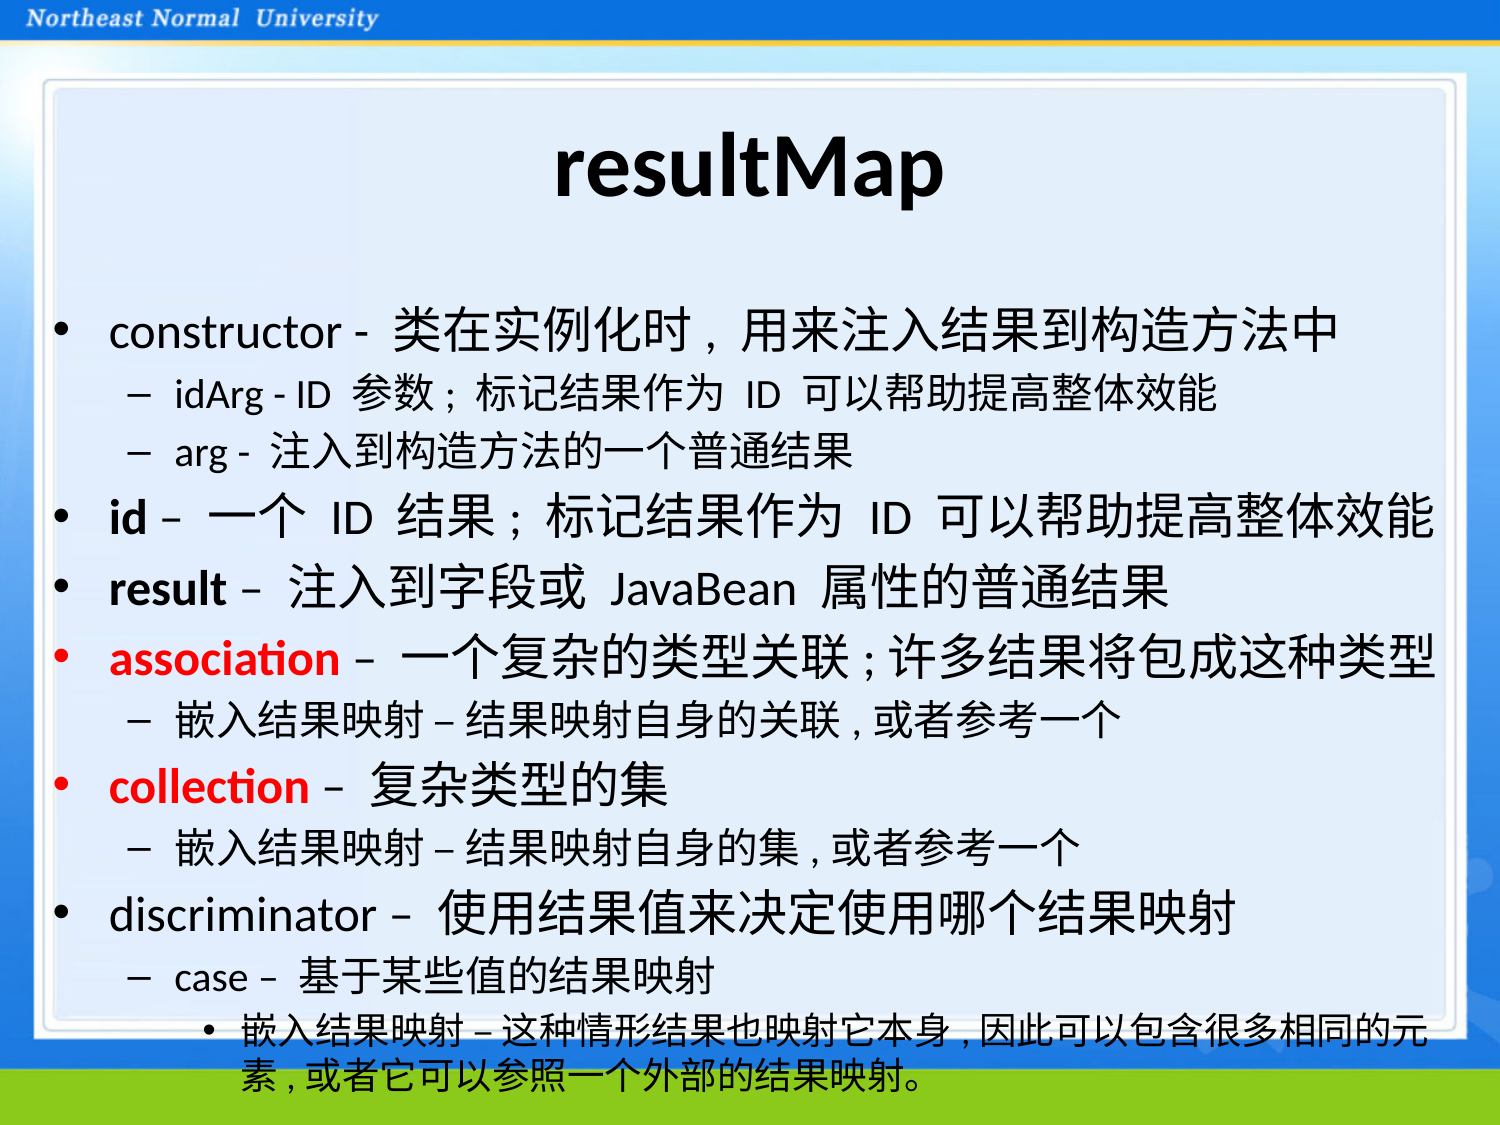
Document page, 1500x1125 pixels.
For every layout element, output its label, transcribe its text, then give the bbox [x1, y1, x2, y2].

list constructor - 类在实例化时, 用来注入结果到构造方法中 idArg - ID 参数; 标记结果作为 ID 可以帮助提高整体效能 arg - 注入到构造方法的一个普通结果 id – 一个 ID 结果; 标记结果作为 ID 可以帮助提高整体效能 result – 注入到字段或 JavaBean 属性的普通结果 association – 一个复杂的类型关联;许多结果将包成这种类型 嵌入结果映射 – 结果映射自身的关联,或者参考一个 collection – 复杂类型的集 嵌入结果映射 – 结果映射自身的集,或者参考一个 discriminator – 使用结果值来决定使用哪个结果映射 case – 基于某些值的结果映射 嵌入结果映射 – 这种情形结果也映射它本身,因此可以包含很多相同的元素,或者它可以参照一个外部的结果映射。 [37, 290, 1463, 1125]
picture [0, 0, 1500, 1125]
title resultMap [75, 66, 1425, 254]
